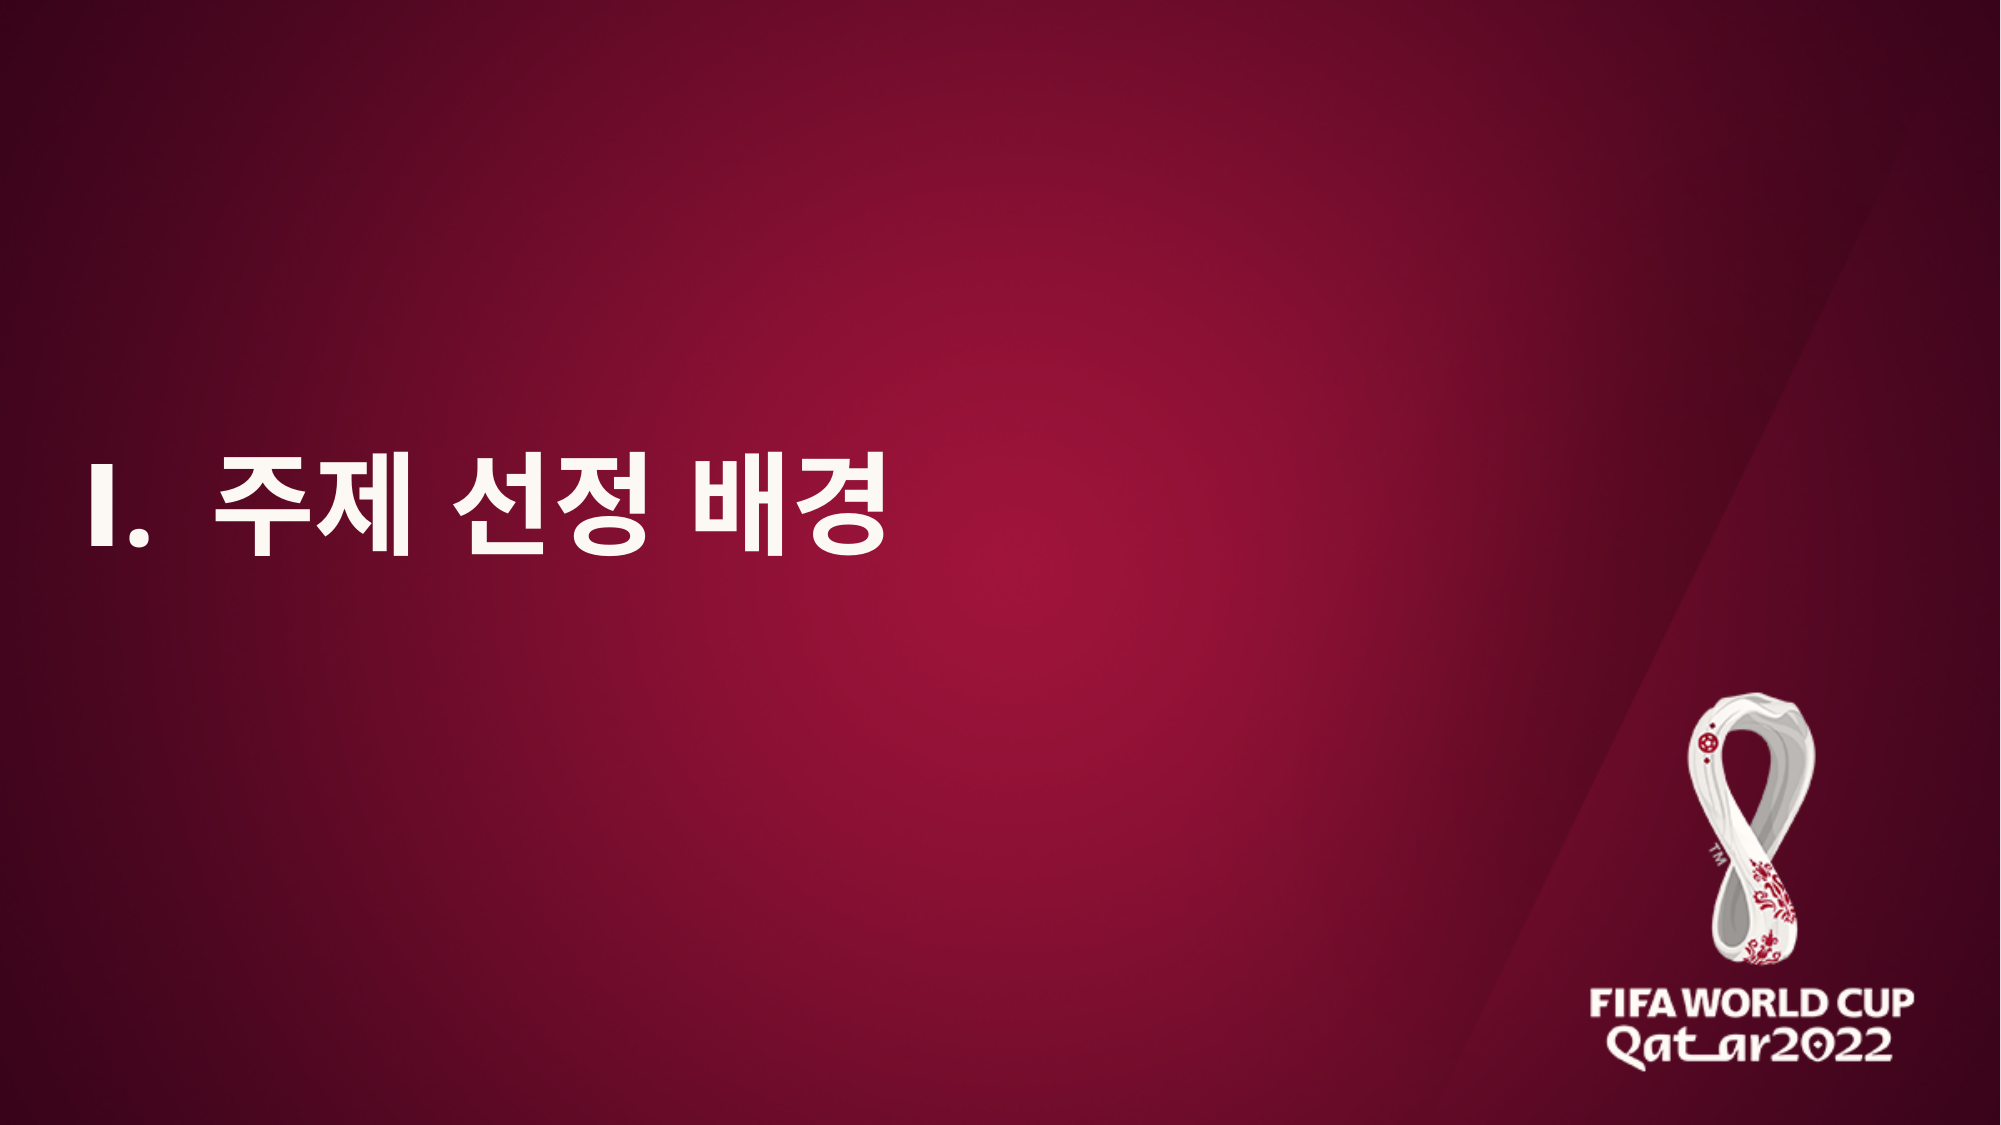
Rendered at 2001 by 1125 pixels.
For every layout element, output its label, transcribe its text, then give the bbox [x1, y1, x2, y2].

picture [0, 0, 2001, 1125]
title Ⅰ. 주제 선정 배경 [66, 276, 1420, 745]
